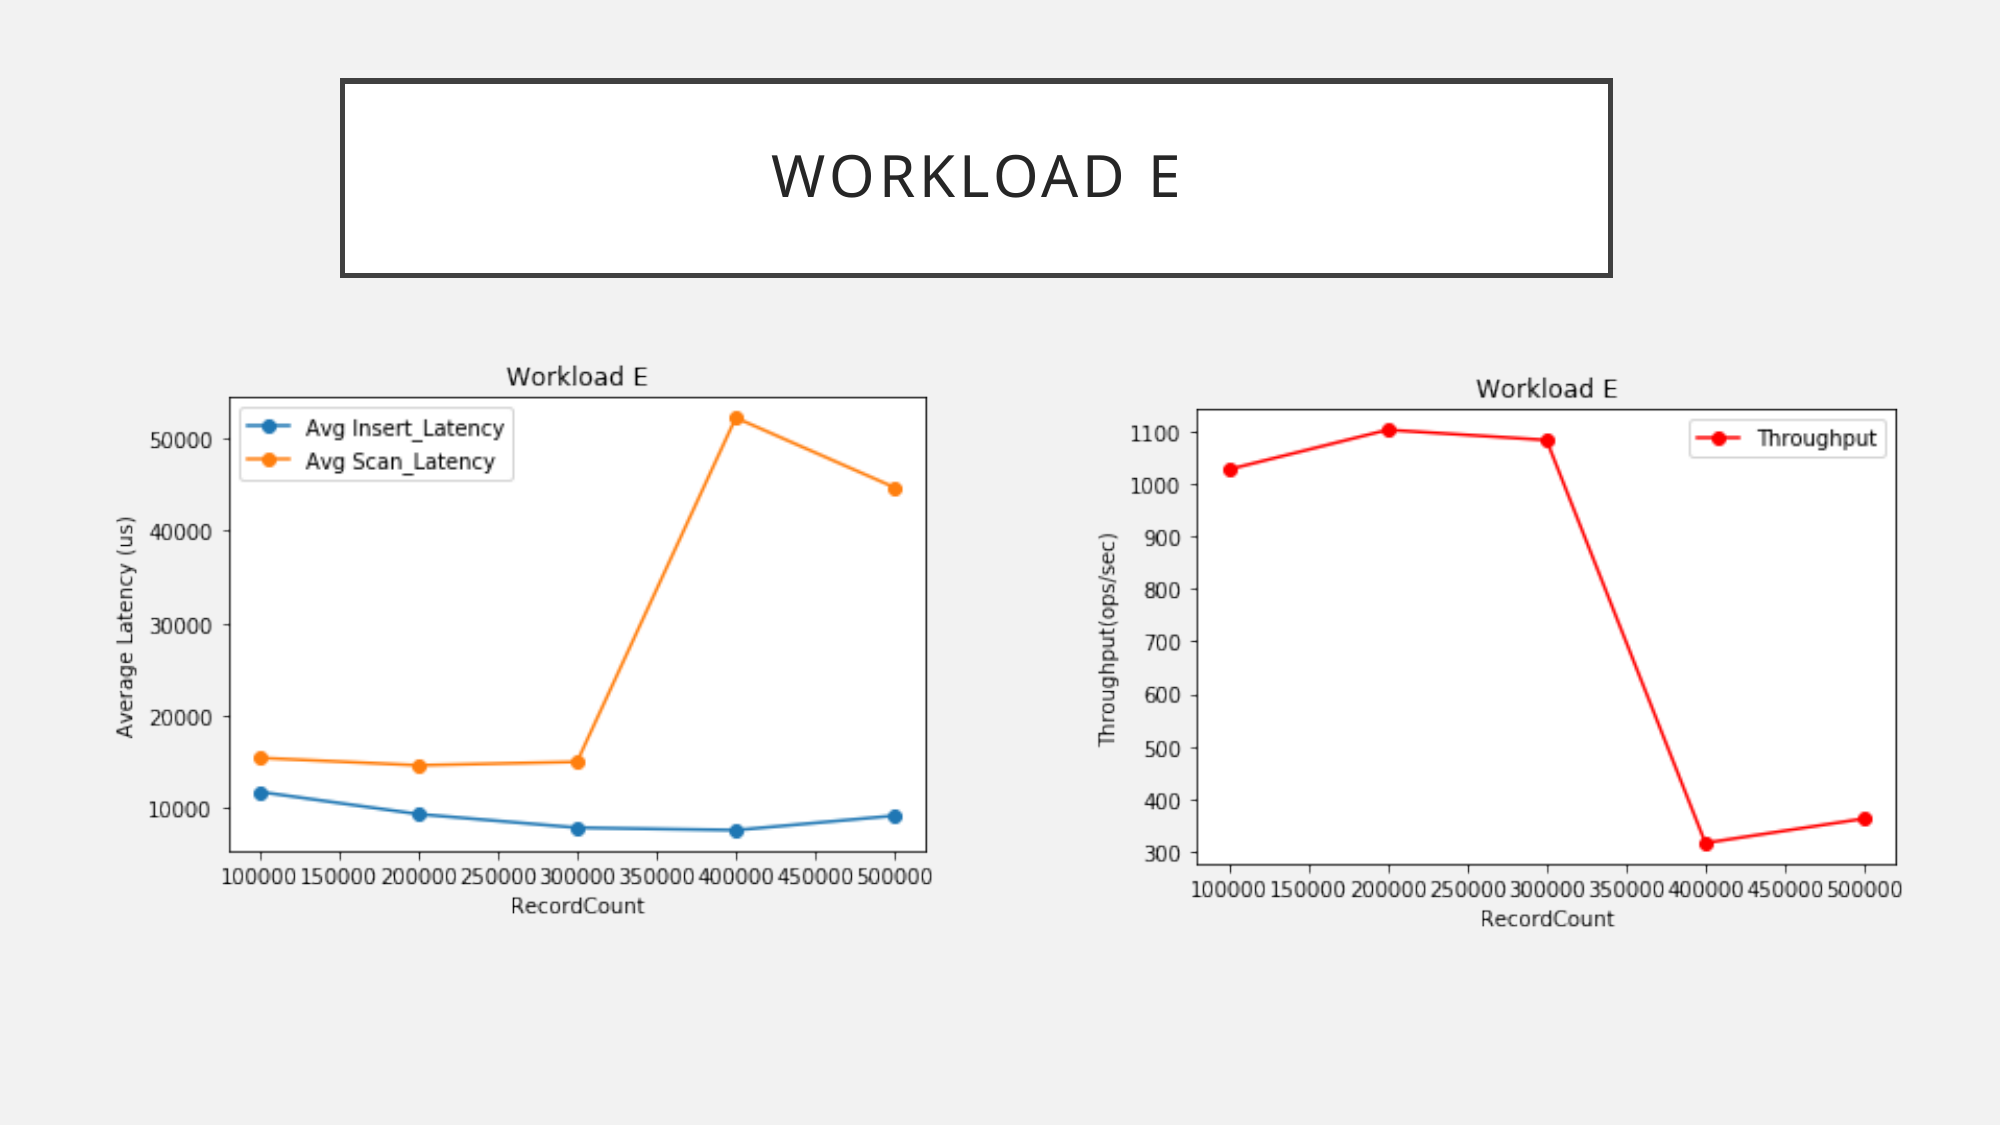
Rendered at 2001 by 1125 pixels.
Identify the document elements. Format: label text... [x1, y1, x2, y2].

title Workload e [340, 78, 1613, 278]
picture [1086, 363, 1919, 944]
picture [104, 351, 949, 931]
